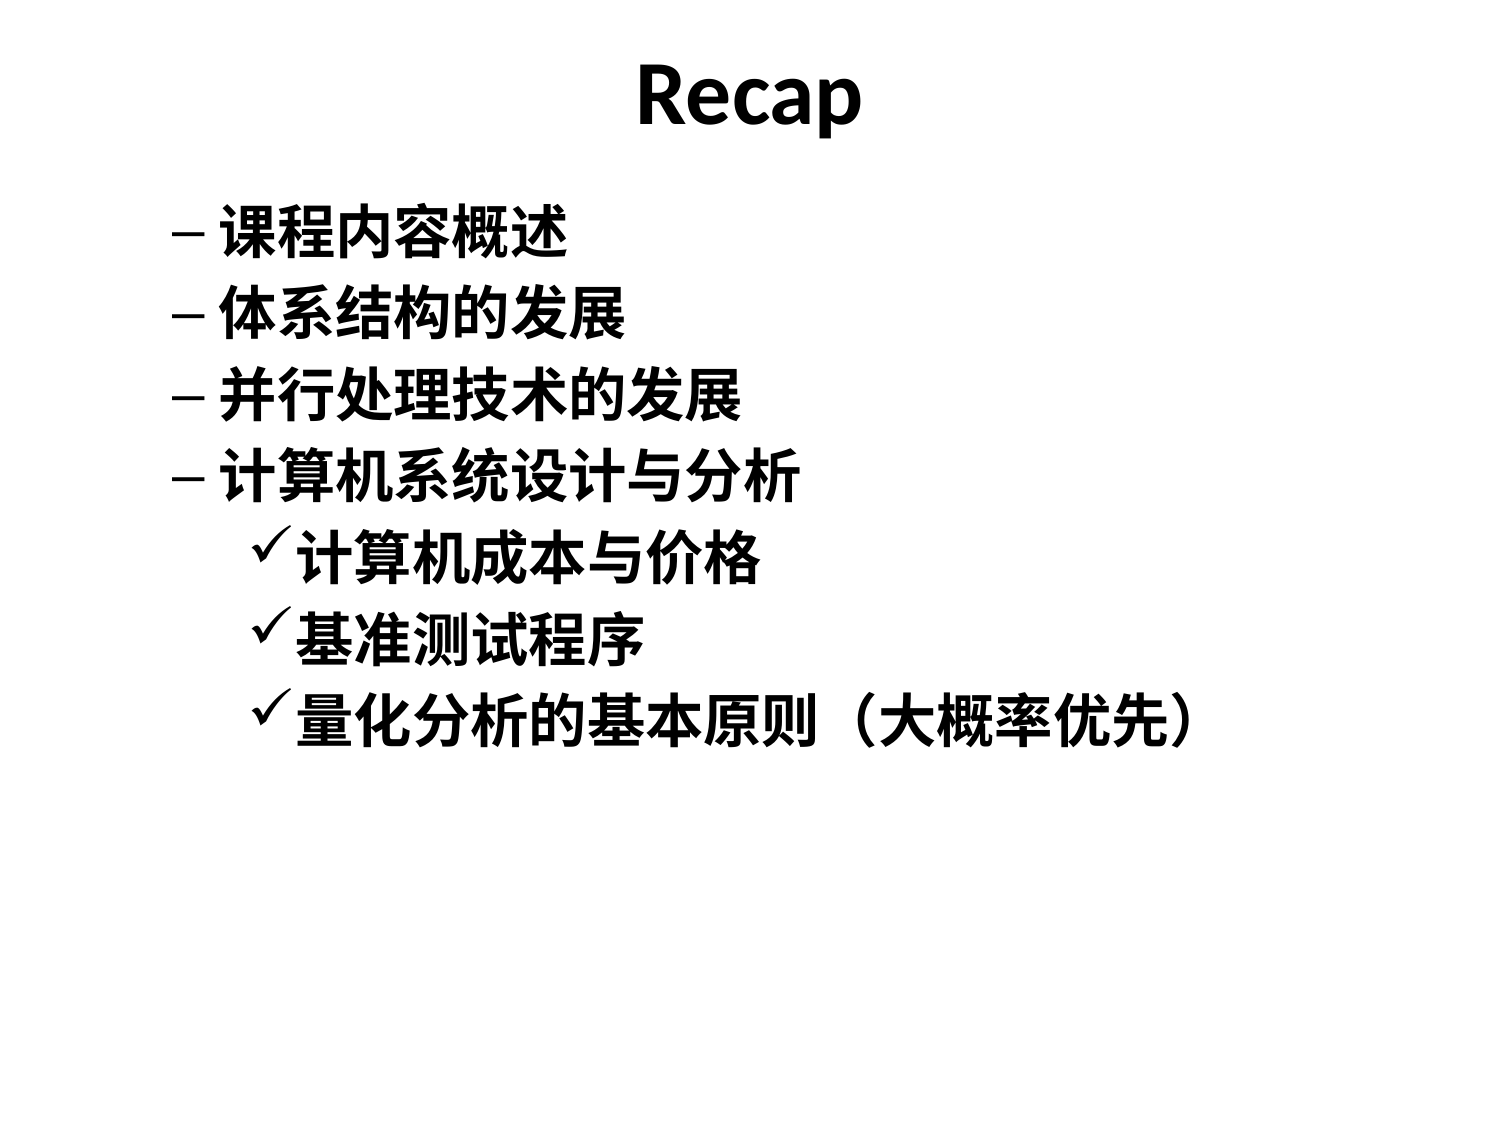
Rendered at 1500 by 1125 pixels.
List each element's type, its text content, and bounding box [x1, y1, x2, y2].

title Recap [112, 23, 1388, 153]
list 课程内容概述 体系结构的发展 并行处理技术的发展 计算机系统设计与分析 计算机成本与价格 基准测试程序 量化分析的基本原则（大概率优先） [82, 187, 1418, 1043]
